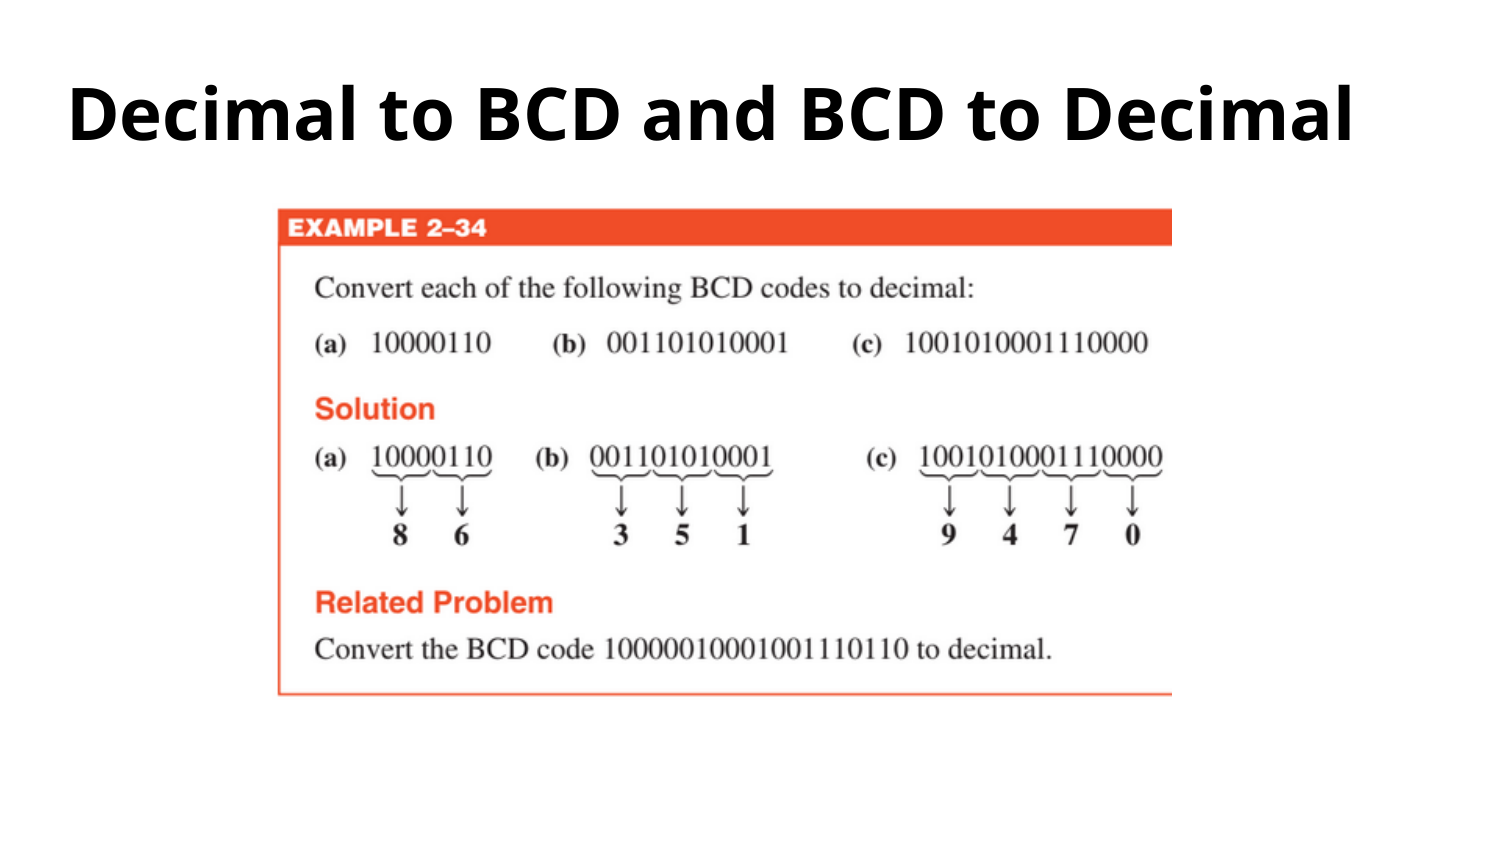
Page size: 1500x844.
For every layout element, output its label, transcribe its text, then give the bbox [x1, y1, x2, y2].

title Decimal to BCD and BCD to Decimal [51, 48, 1449, 180]
picture [263, 201, 1173, 715]
